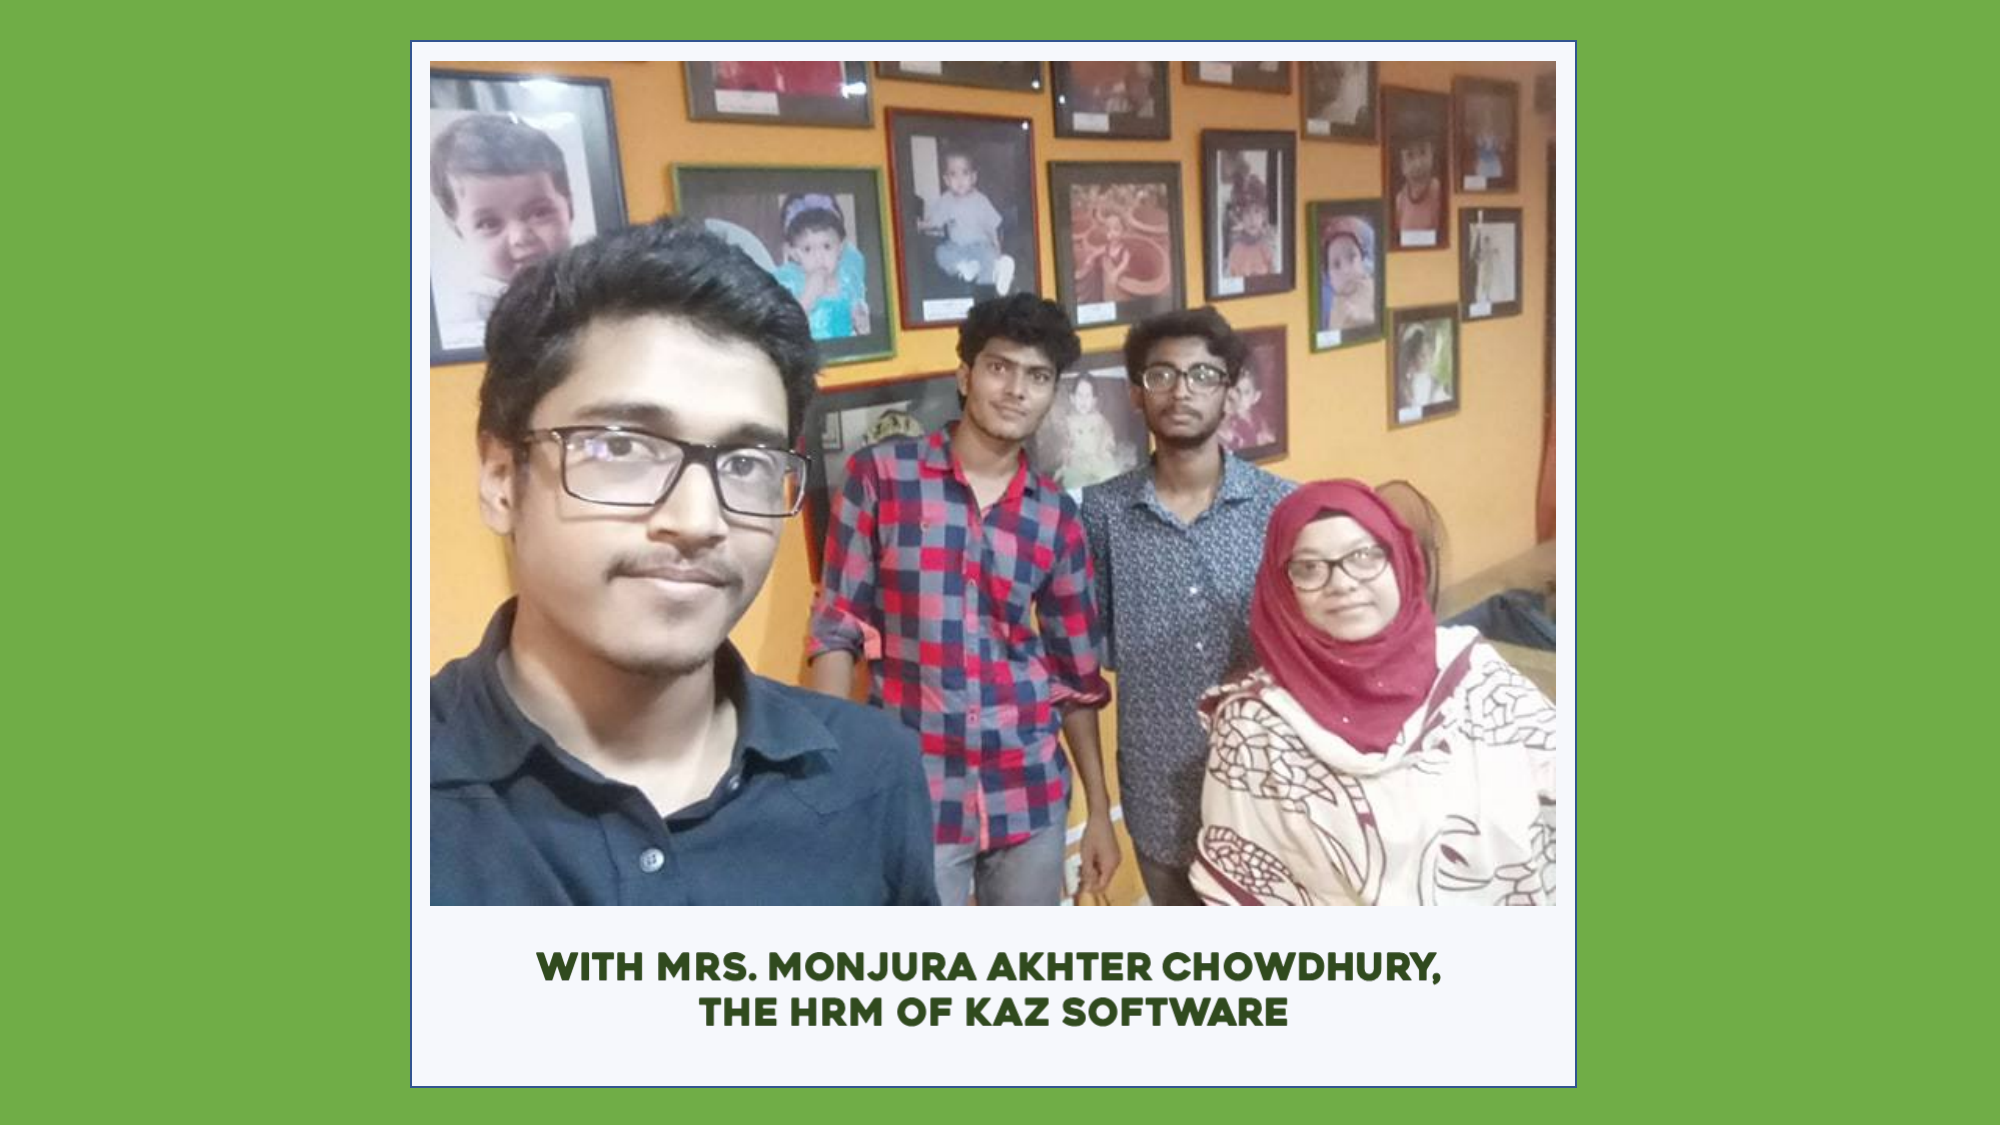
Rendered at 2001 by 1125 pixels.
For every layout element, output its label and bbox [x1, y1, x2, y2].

text_box [410, 41, 1577, 1087]
